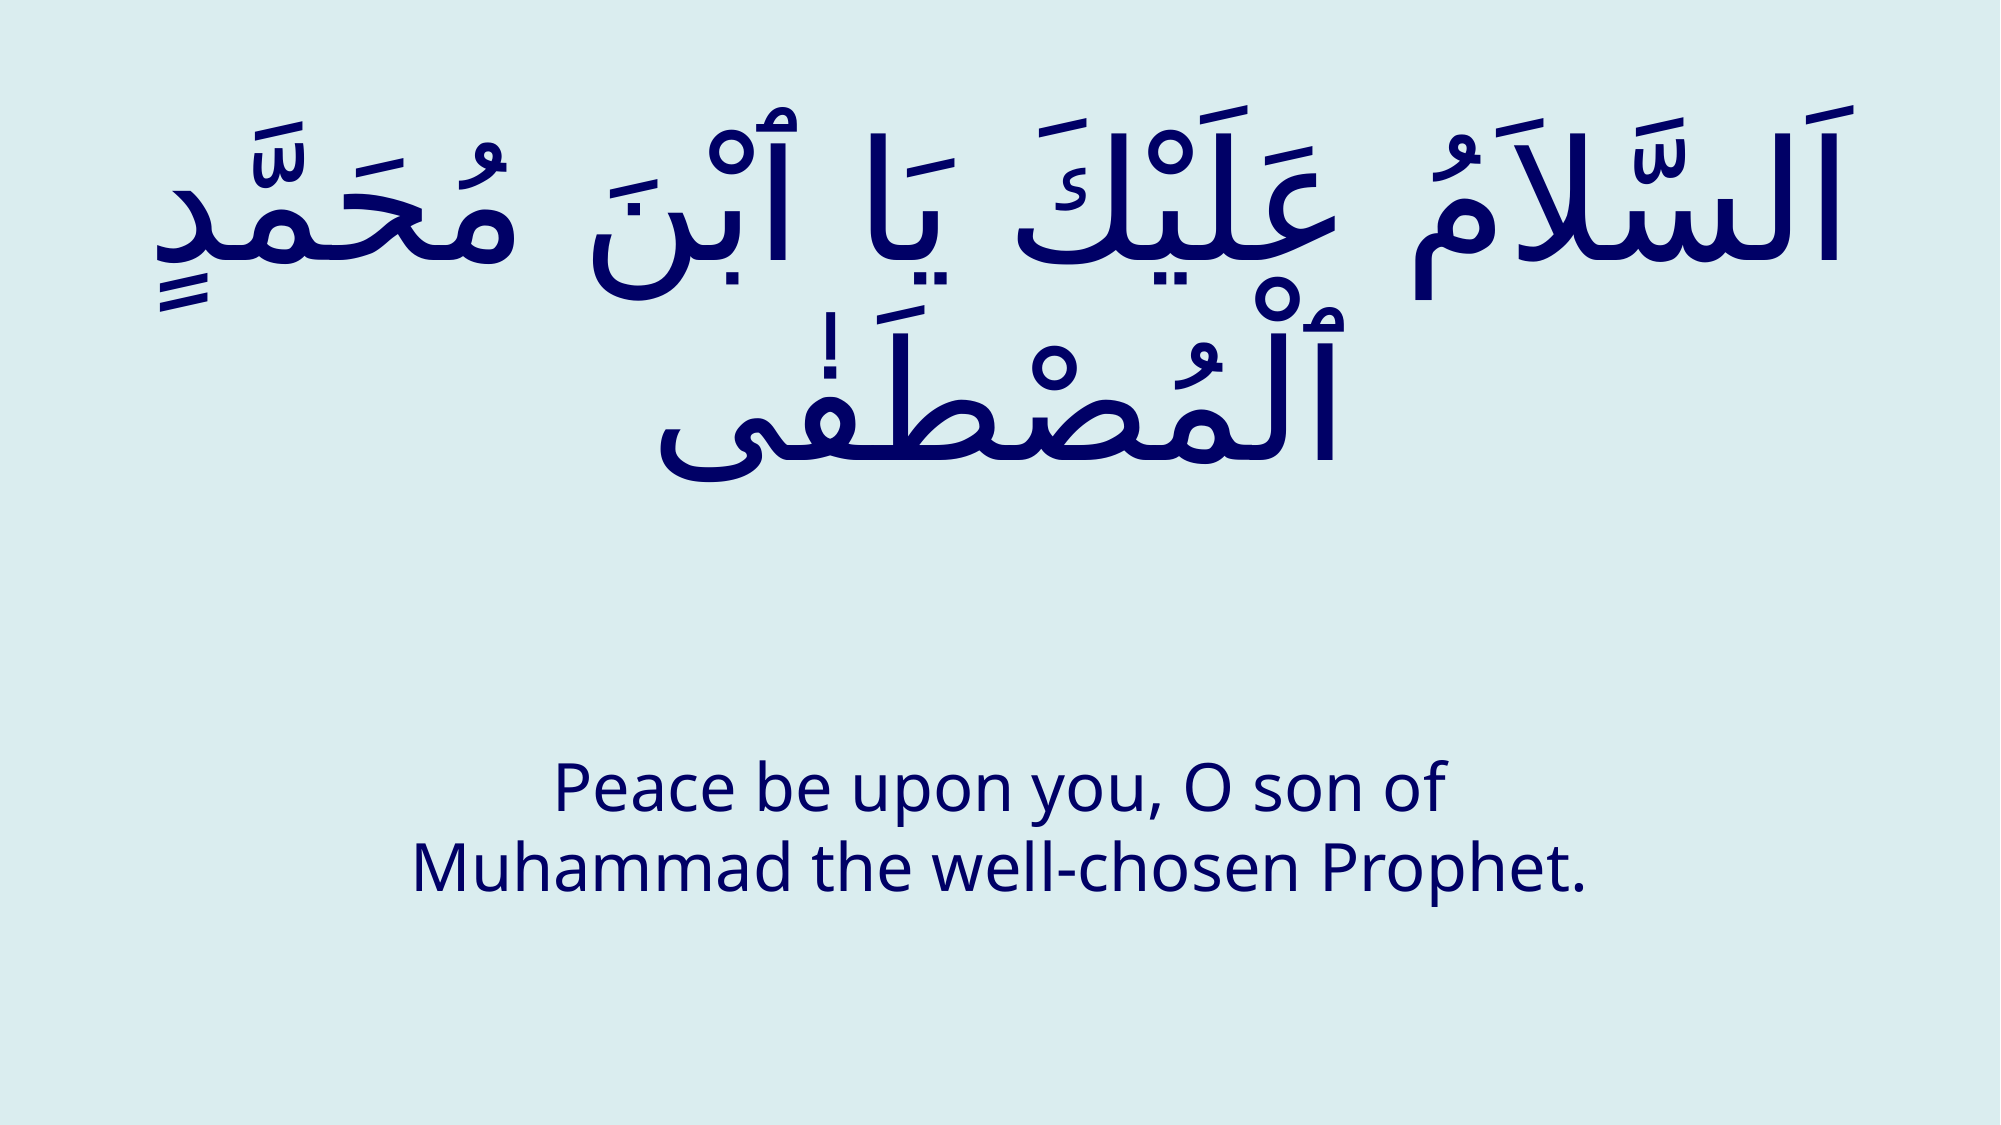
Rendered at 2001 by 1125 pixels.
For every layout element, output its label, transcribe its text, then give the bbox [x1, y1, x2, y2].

list Peace be upon you, O son of Muhammad the well-chosen Prophet. [356, 737, 1644, 1125]
title اَلسَّلاَمُ عَلَيْكَ يَا ٱبْنَ مُحَمَّدٍ ٱلْمُصْطَفٰى [0, 86, 2000, 502]
